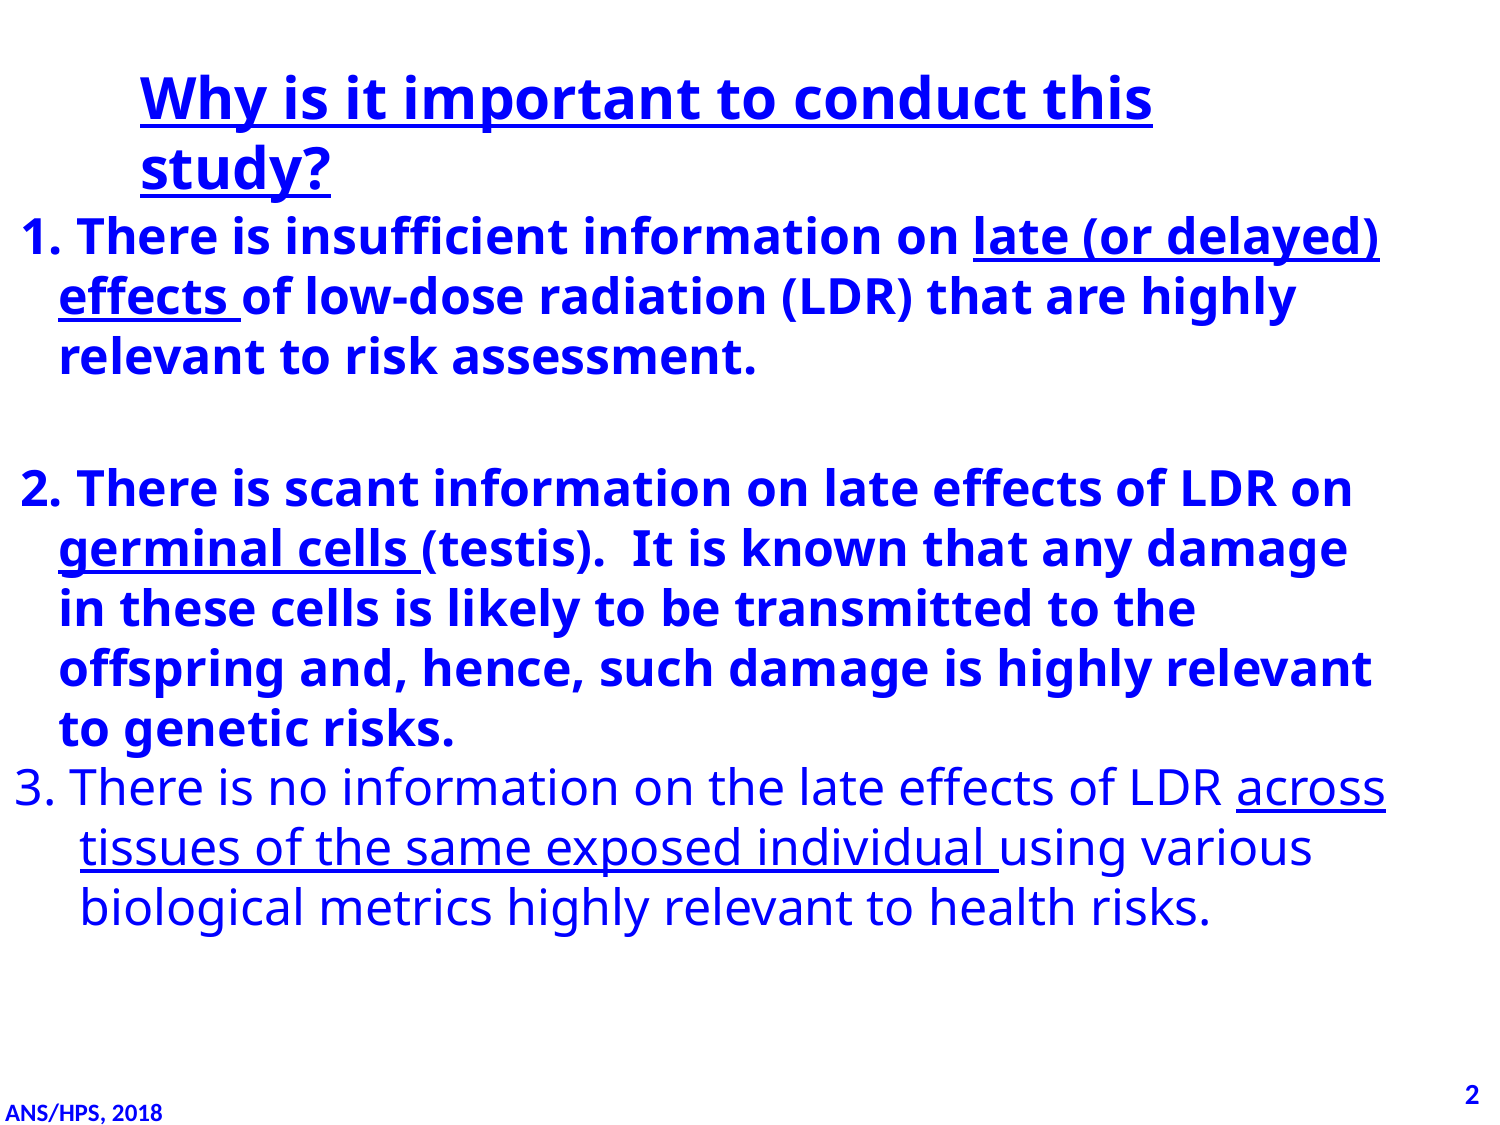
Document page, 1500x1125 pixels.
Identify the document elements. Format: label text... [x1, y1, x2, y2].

slide_number 2 [1144, 1063, 1495, 1123]
text_box ANS/HPS, 2018 [0, 1081, 465, 1125]
text_box 3. There is no information on the late effects of LDR across tissues of the same exposed individual using various biological metrics highly relevant to health risks. [0, 748, 1471, 943]
text_box There is insufficient information on late (or delayed) effects of low-dose radiation (LDR) that are highly relevant to risk assessment. [5, 197, 1471, 392]
text_box 2. There is scant information on late effects of LDR on germinal cells (testis). It is known that any damage in these cells is likely to be transmitted to the offspring and, hence, such damage is highly relevant to genetic risks. [5, 448, 1424, 748]
text_box Why is it important to conduct this study? [125, 53, 1327, 209]
